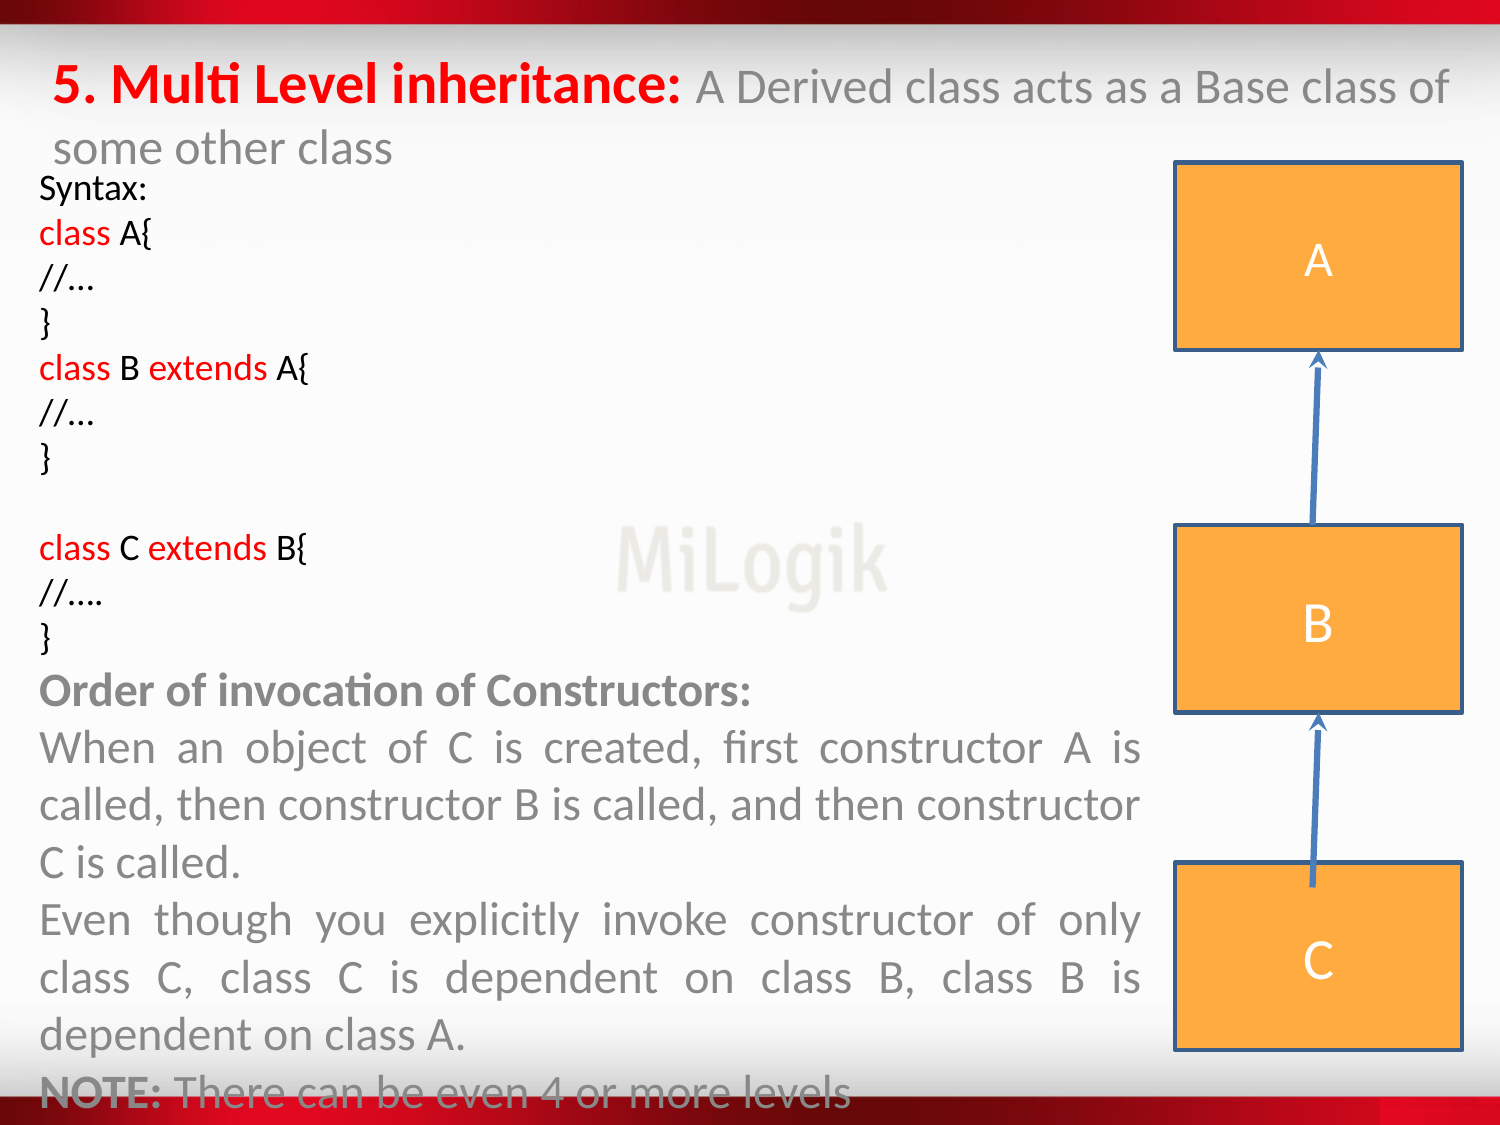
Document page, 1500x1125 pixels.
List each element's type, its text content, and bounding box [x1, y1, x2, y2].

text_box C [1174, 862, 1463, 1050]
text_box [1227, 796, 1404, 804]
text_box B [1174, 525, 1463, 713]
text_box 5. Multi Level inheritance: A Derived class acts as a Base class of some other class [37, 37, 1484, 174]
text_box A [1174, 174, 1463, 350]
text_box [1312, 349, 1319, 526]
text_box Syntax: class A{ //… } class B extends A{ //… } class C extends B{ //…. } Order of invocation of Constructors: When an object of C is created, first constructor A is called, then constructor B is called, and then constructor C is called. Even though you explicitly invoke constructor of only class C, class C is dependent on class B, class B is dependent on class A. NOTE: There can be even 4 or more levels [24, 155, 1159, 1125]
picture [0, 0, 1500, 1125]
